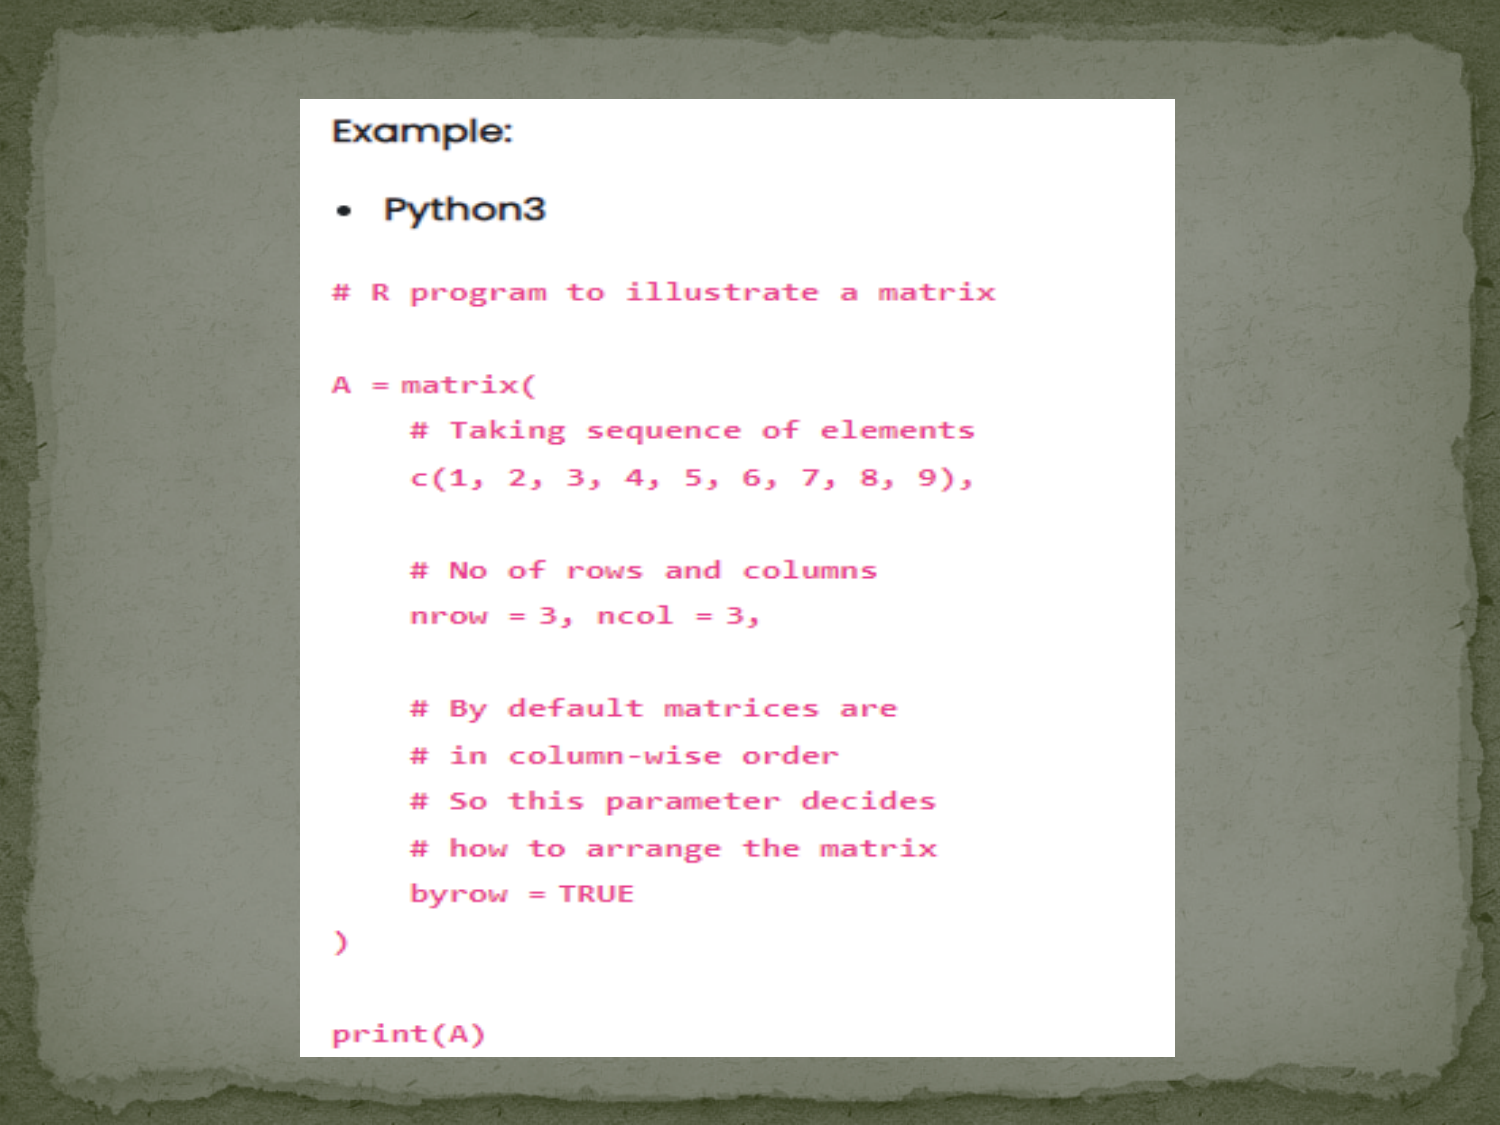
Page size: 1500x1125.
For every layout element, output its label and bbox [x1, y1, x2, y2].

picture [300, 99, 1175, 1057]
